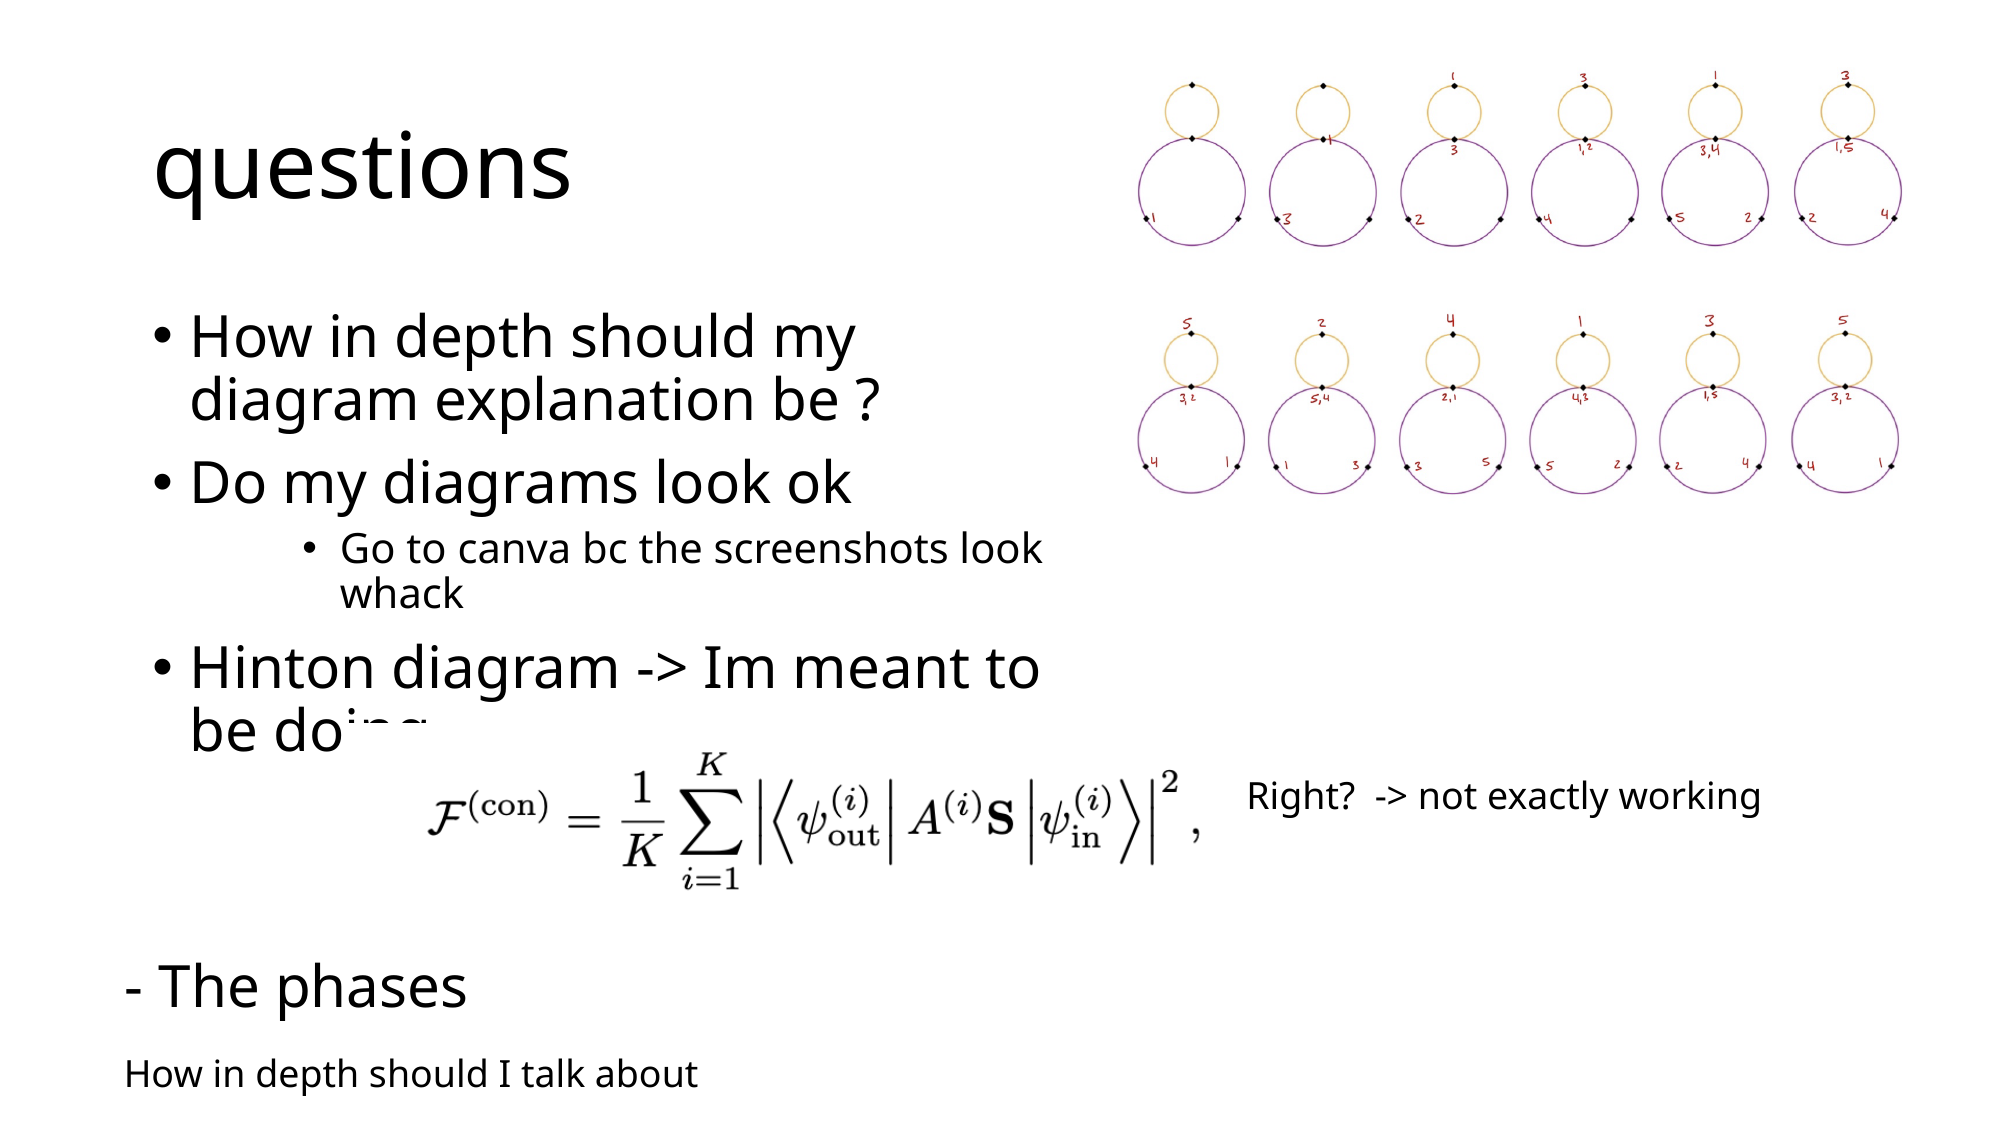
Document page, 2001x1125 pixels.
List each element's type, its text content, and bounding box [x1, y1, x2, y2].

list How in depth should my diagram explanation be ? Do my diagrams look ok Go to canva bc the screenshots look whack Hinton diagram -> Im meant to be doing [137, 299, 1089, 1014]
title questions [137, 59, 1102, 278]
picture [1102, 38, 1934, 517]
text_box Right? -> not exactly working [1258, 764, 1797, 825]
text_box How in depth should I talk about [108, 1042, 743, 1102]
picture [343, 722, 1258, 928]
text_box - The phases [110, 941, 499, 1027]
